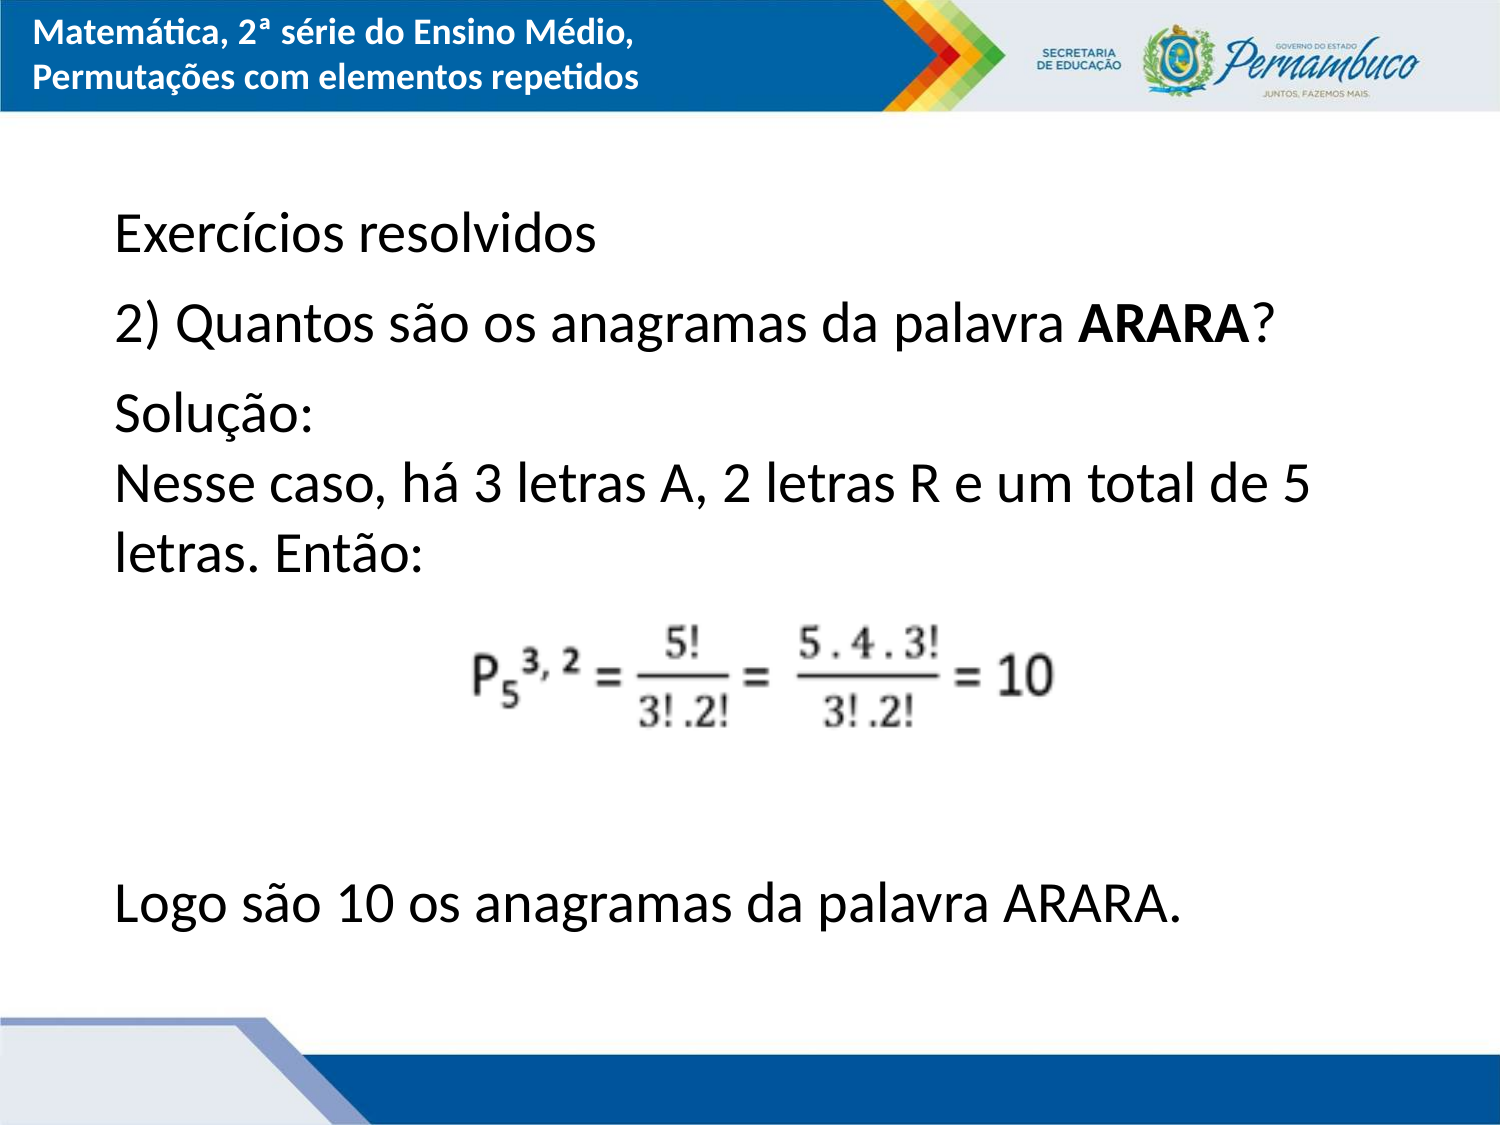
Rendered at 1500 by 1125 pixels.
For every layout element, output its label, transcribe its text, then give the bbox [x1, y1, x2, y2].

text_box Matemática, 2ª série do Ensino Médio, Permutações com elementos repetidos [17, 0, 815, 150]
text_box Exercícios resolvidos 2) Quantos são os anagramas da palavra ARARA? Solução: Nesse caso, há 3 letras A, 2 letras R e um total de 5 letras. Então: Logo são 10 os anagramas da palavra ARARA. [100, 186, 1365, 1012]
picture [0, 0, 1500, 1125]
